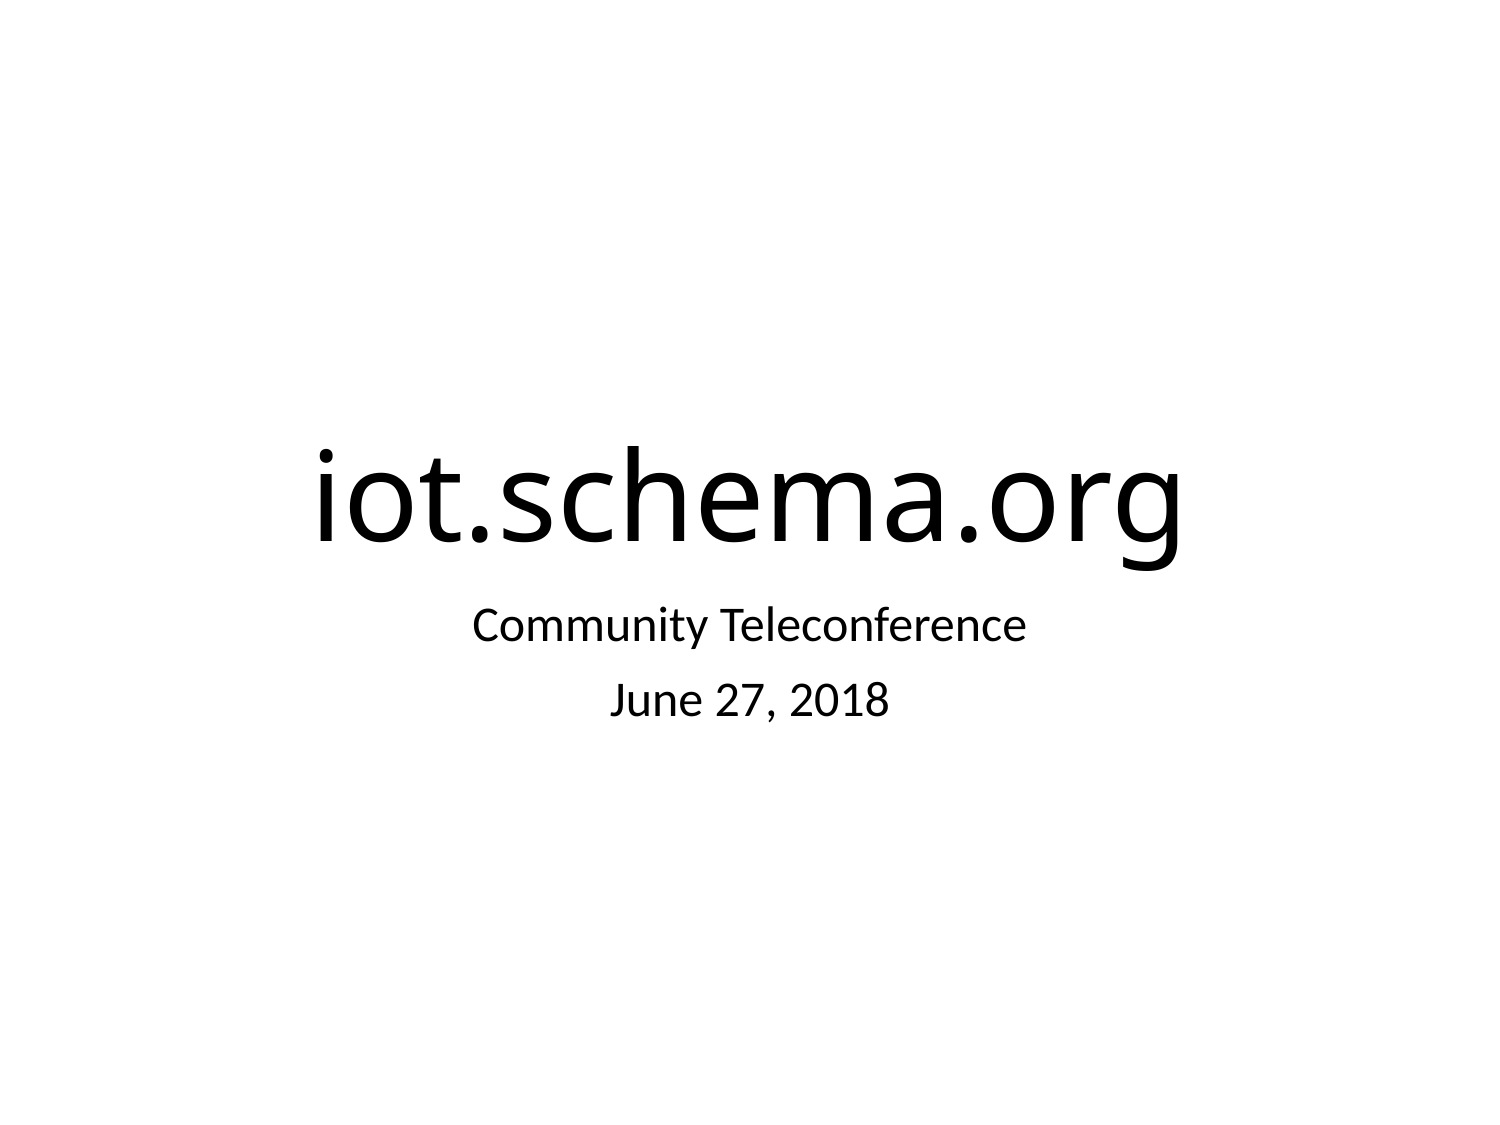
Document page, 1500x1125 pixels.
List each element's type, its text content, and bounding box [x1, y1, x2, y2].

title iot.schema.org [112, 184, 1388, 576]
subtitle Community Teleconference June 27, 2018 [187, 590, 1313, 863]
